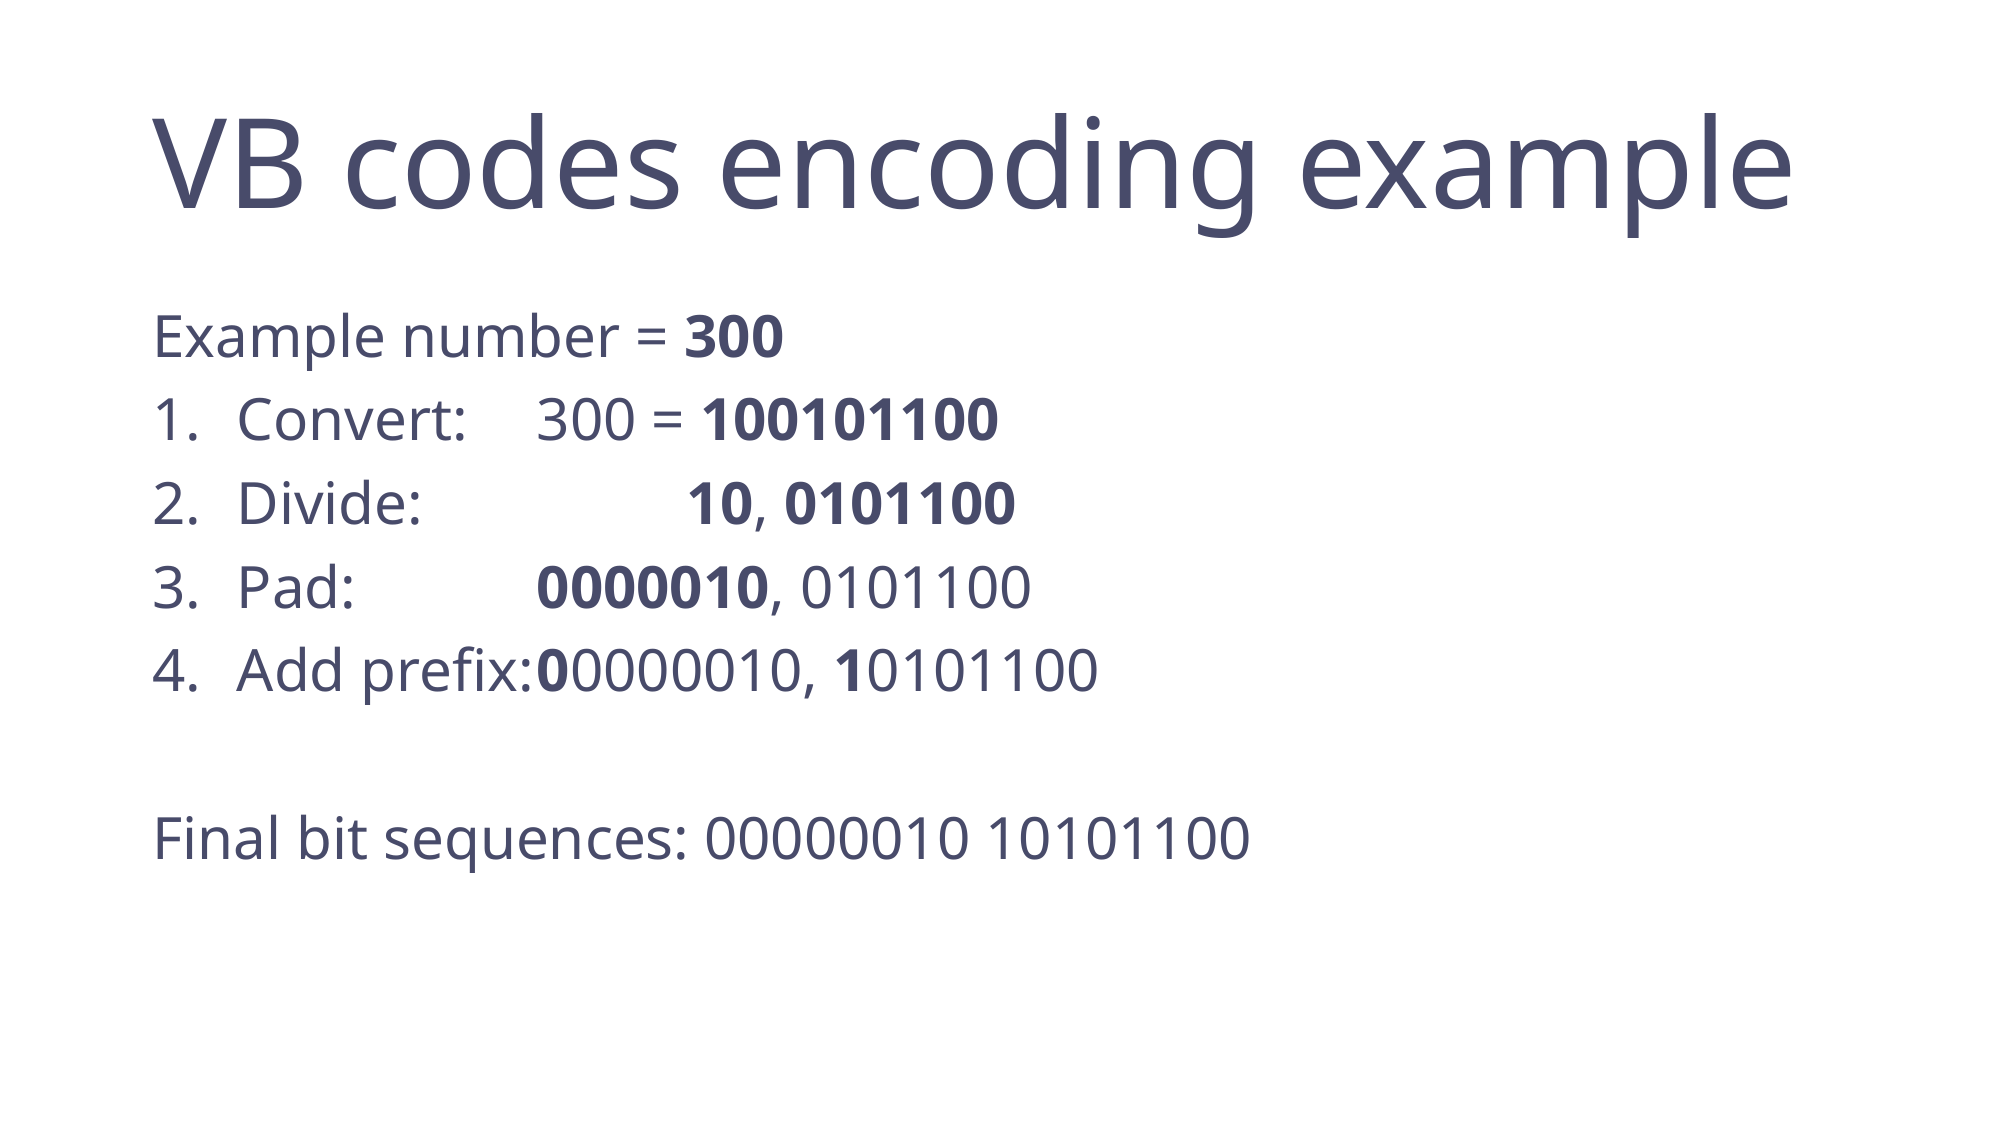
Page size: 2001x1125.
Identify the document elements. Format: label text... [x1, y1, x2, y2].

list Example number = 300 Convert: 300 = 100101100 Divide: 10, 0101100 Pad: 0000010, 0101100 Add prefix: 00000010, 10101100 Final bit sequences: 00000010 10101100 [137, 299, 1863, 1095]
title VB codes encoding example [137, 59, 1863, 278]
